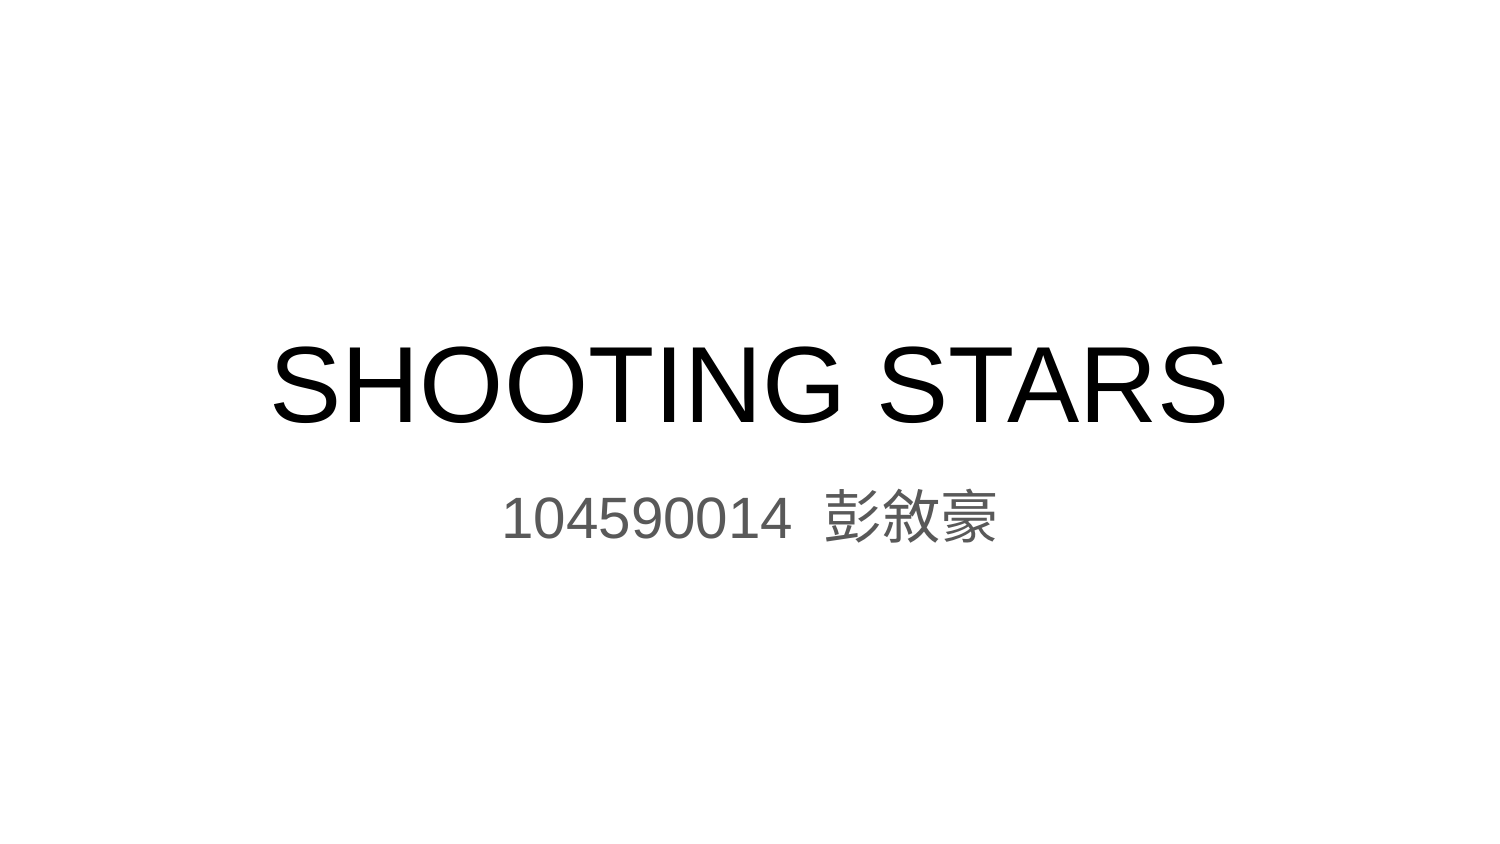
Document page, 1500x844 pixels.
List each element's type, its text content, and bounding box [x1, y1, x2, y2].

subtitle 104590014 彭敘豪 [51, 464, 1449, 595]
title SHOOTING STARS [51, 122, 1449, 459]
